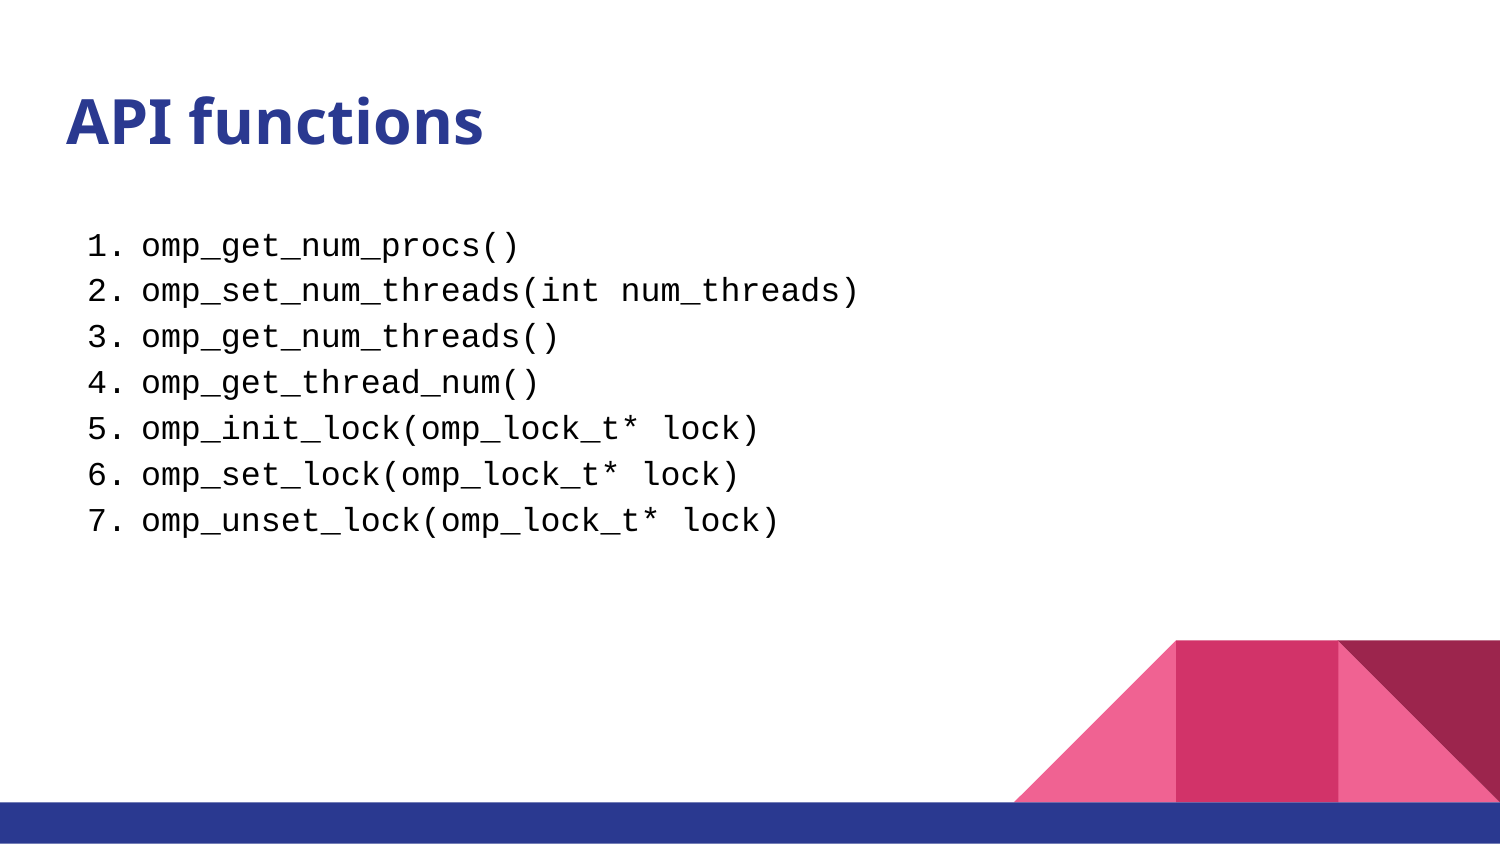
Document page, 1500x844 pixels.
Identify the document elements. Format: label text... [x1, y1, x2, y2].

title API functions [51, 67, 1449, 167]
list omp_get_num_procs() omp_set_num_threads(int num_threads) omp_get_num_threads() omp_get_thread_num() omp_init_lock(omp_lock_t* lock) omp_set_lock(omp_lock_t* lock) omp_unset_lock(omp_lock_t* lock) [51, 201, 1449, 750]
